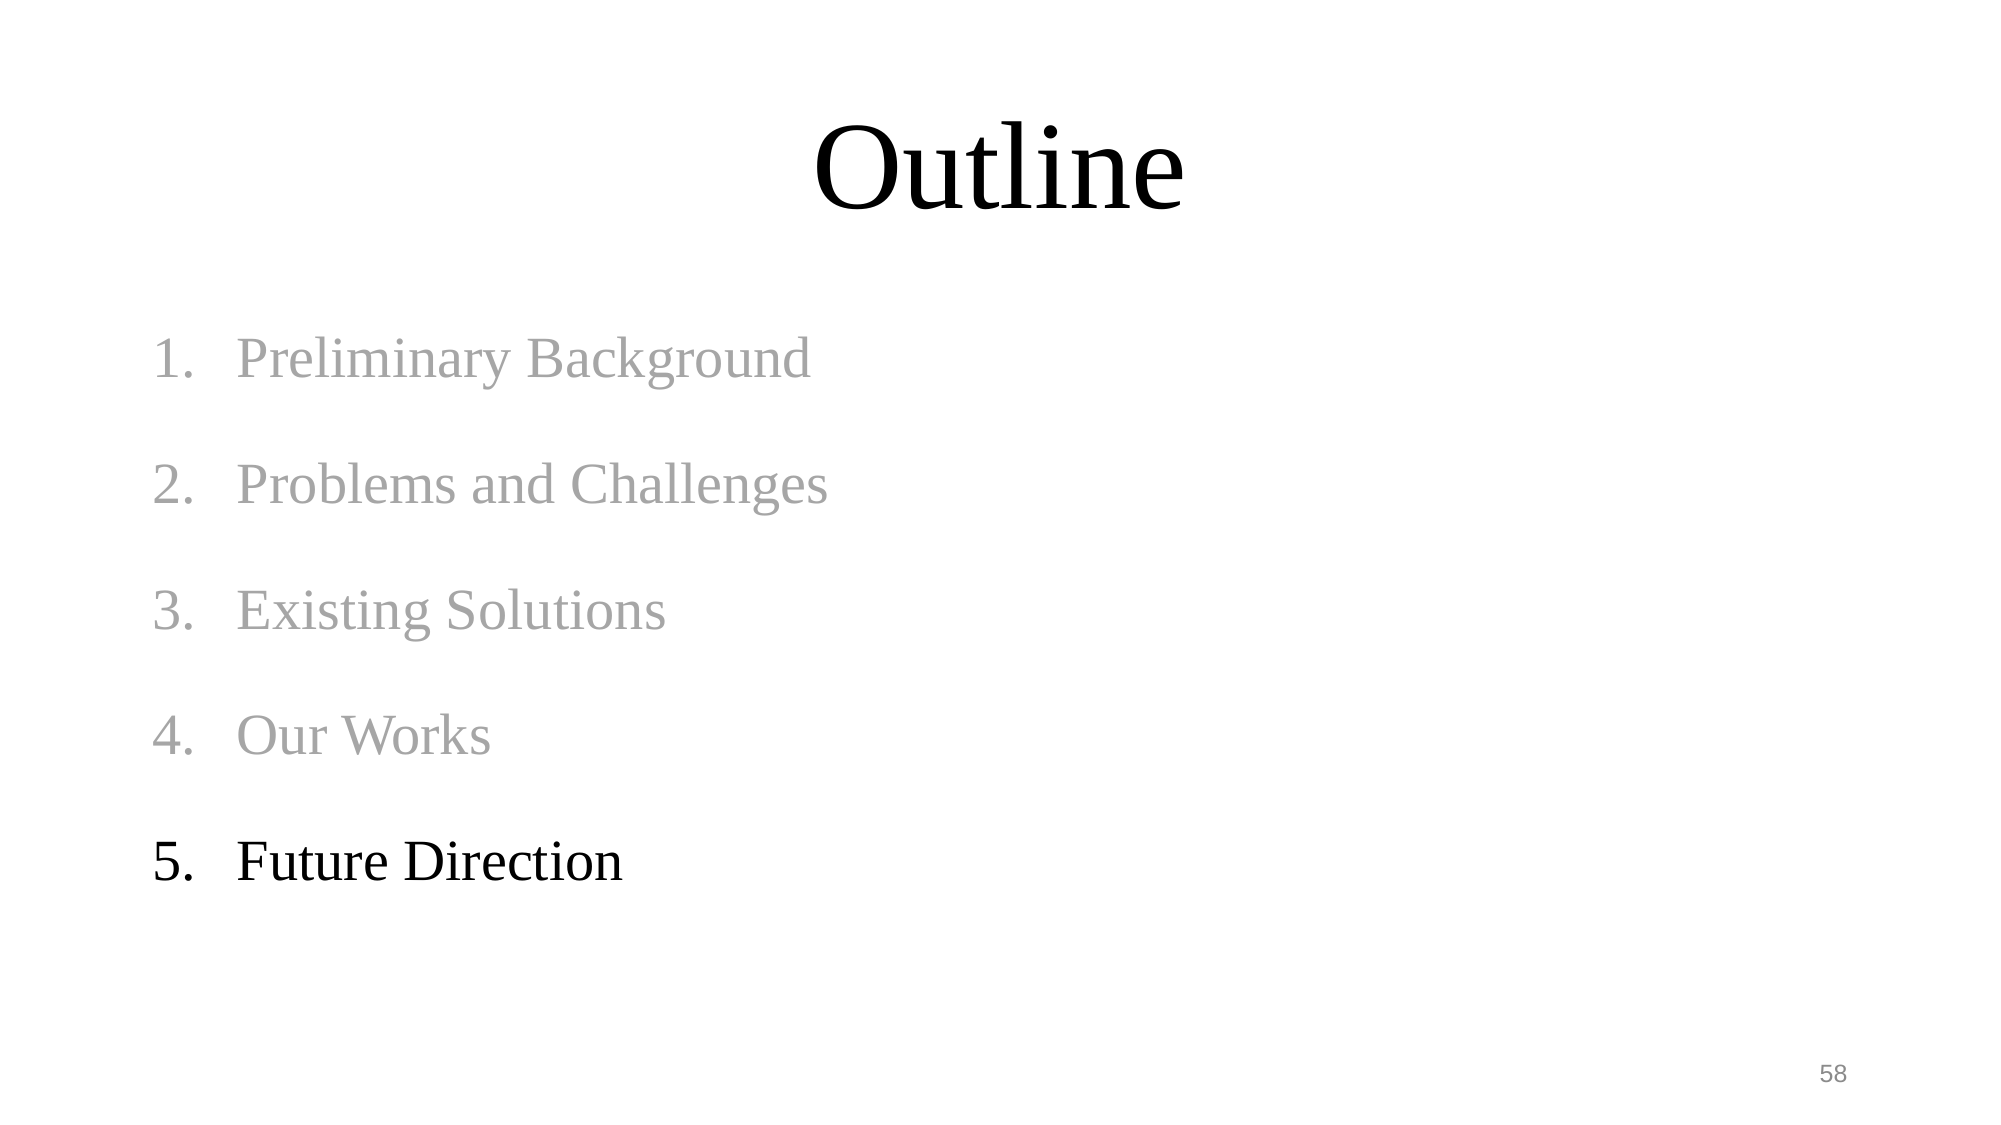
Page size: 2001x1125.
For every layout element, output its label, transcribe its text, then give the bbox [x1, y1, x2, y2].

list Preliminary Background Problems and Challenges Existing Solutions Our Works Future Direction [137, 277, 1863, 1066]
title Outline [137, 59, 1863, 277]
slide_number 58 [1412, 1042, 1863, 1103]
